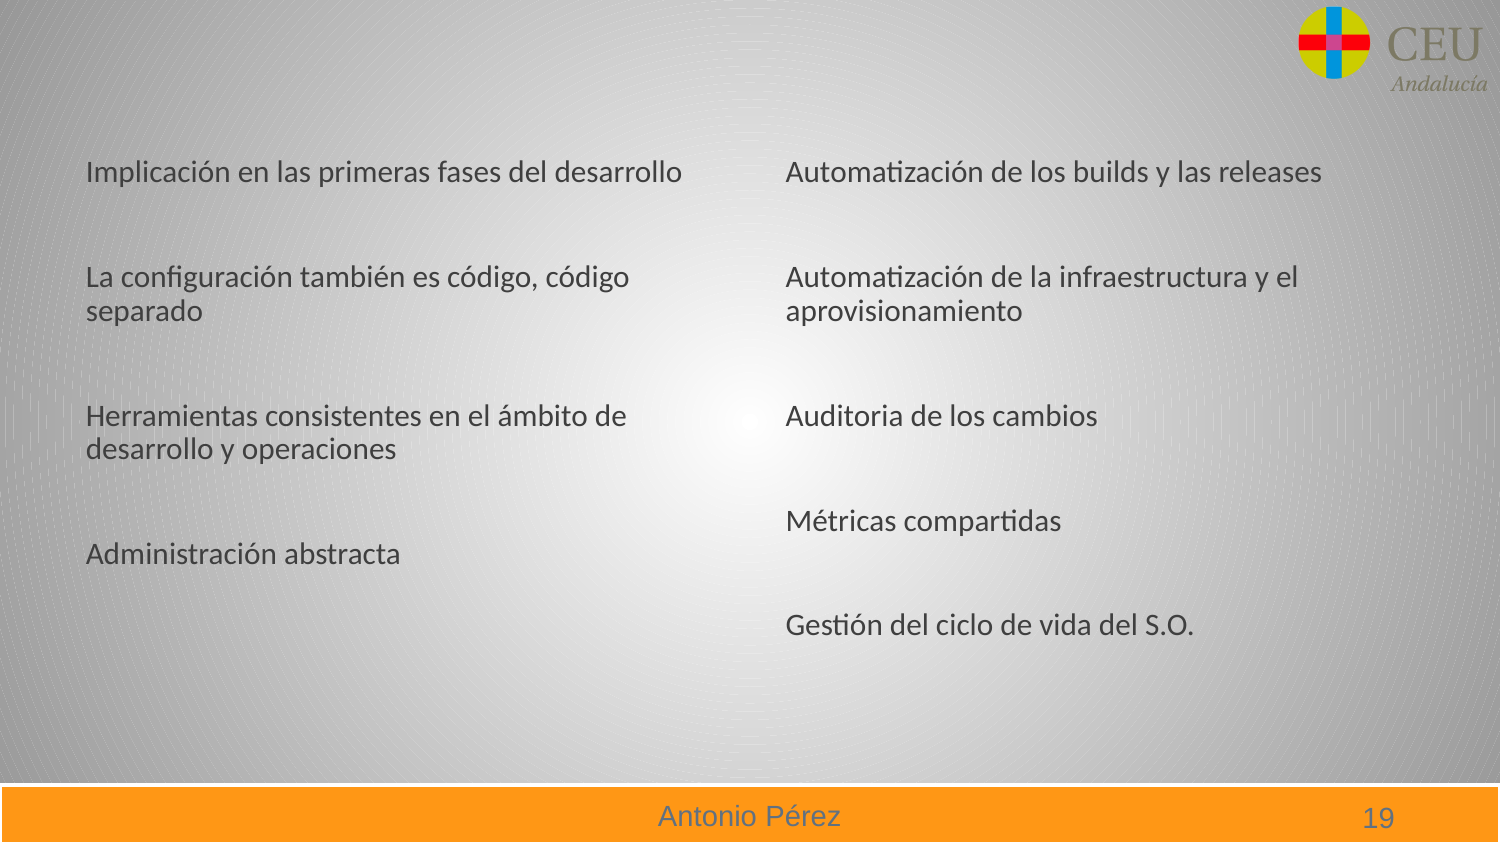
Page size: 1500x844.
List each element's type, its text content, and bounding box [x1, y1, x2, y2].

list Implicación en las primeras fases del desarrollo La configuración también es código, código separado Herramientas consistentes en el ámbito de desarrollo y operaciones Administración abstracta Automatización de los builds y las releases Automatización de la infraestructura y el aprovisionamiento Auditoria de los cambios Métricas compartidas Gestión del ciclo de vida del S.O. [29, 150, 1400, 646]
picture [1289, 0, 1500, 103]
